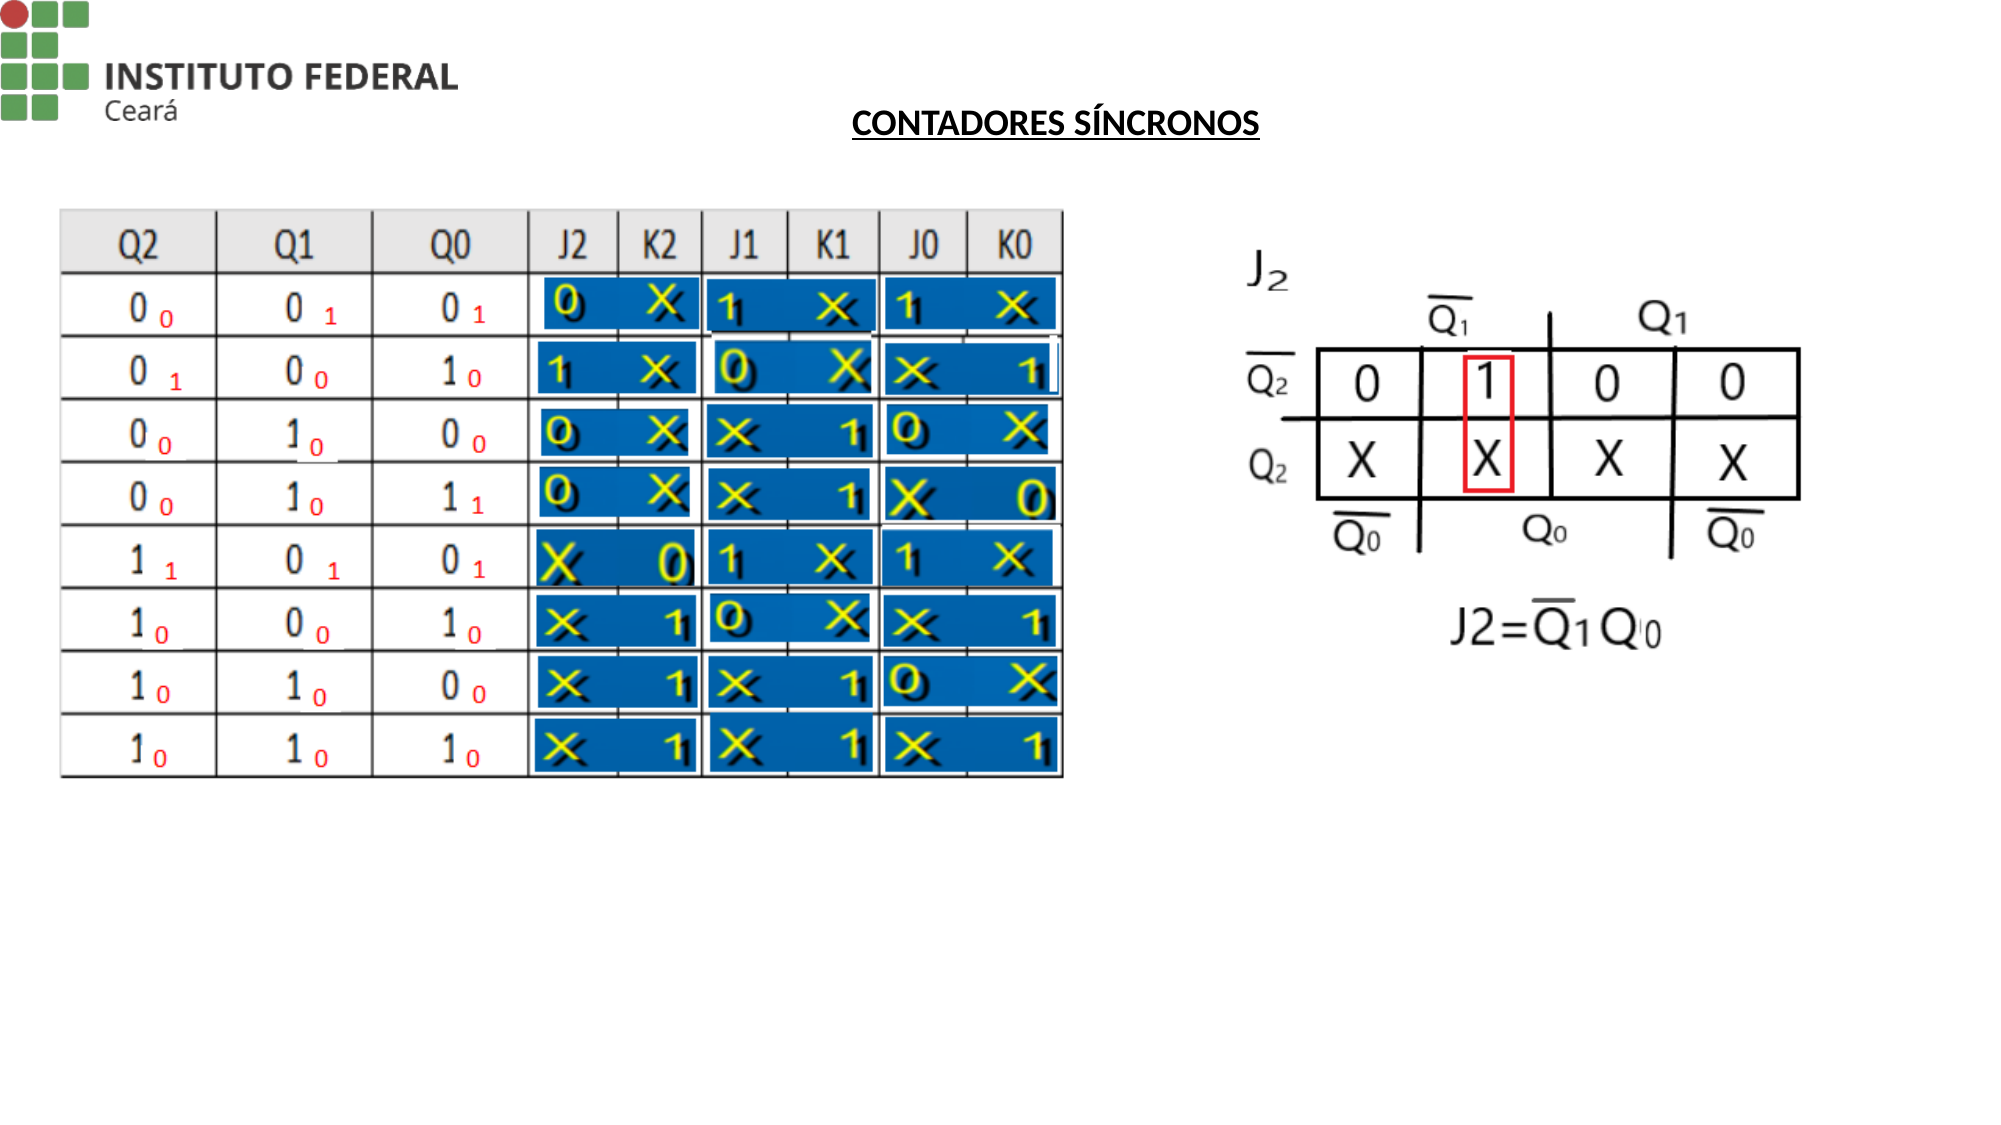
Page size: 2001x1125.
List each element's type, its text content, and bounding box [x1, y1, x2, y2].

text_box CONTADORES SÍNCRONOS [837, 90, 1295, 151]
picture [0, 0, 458, 121]
picture [55, 198, 1067, 794]
picture [1227, 233, 1823, 661]
